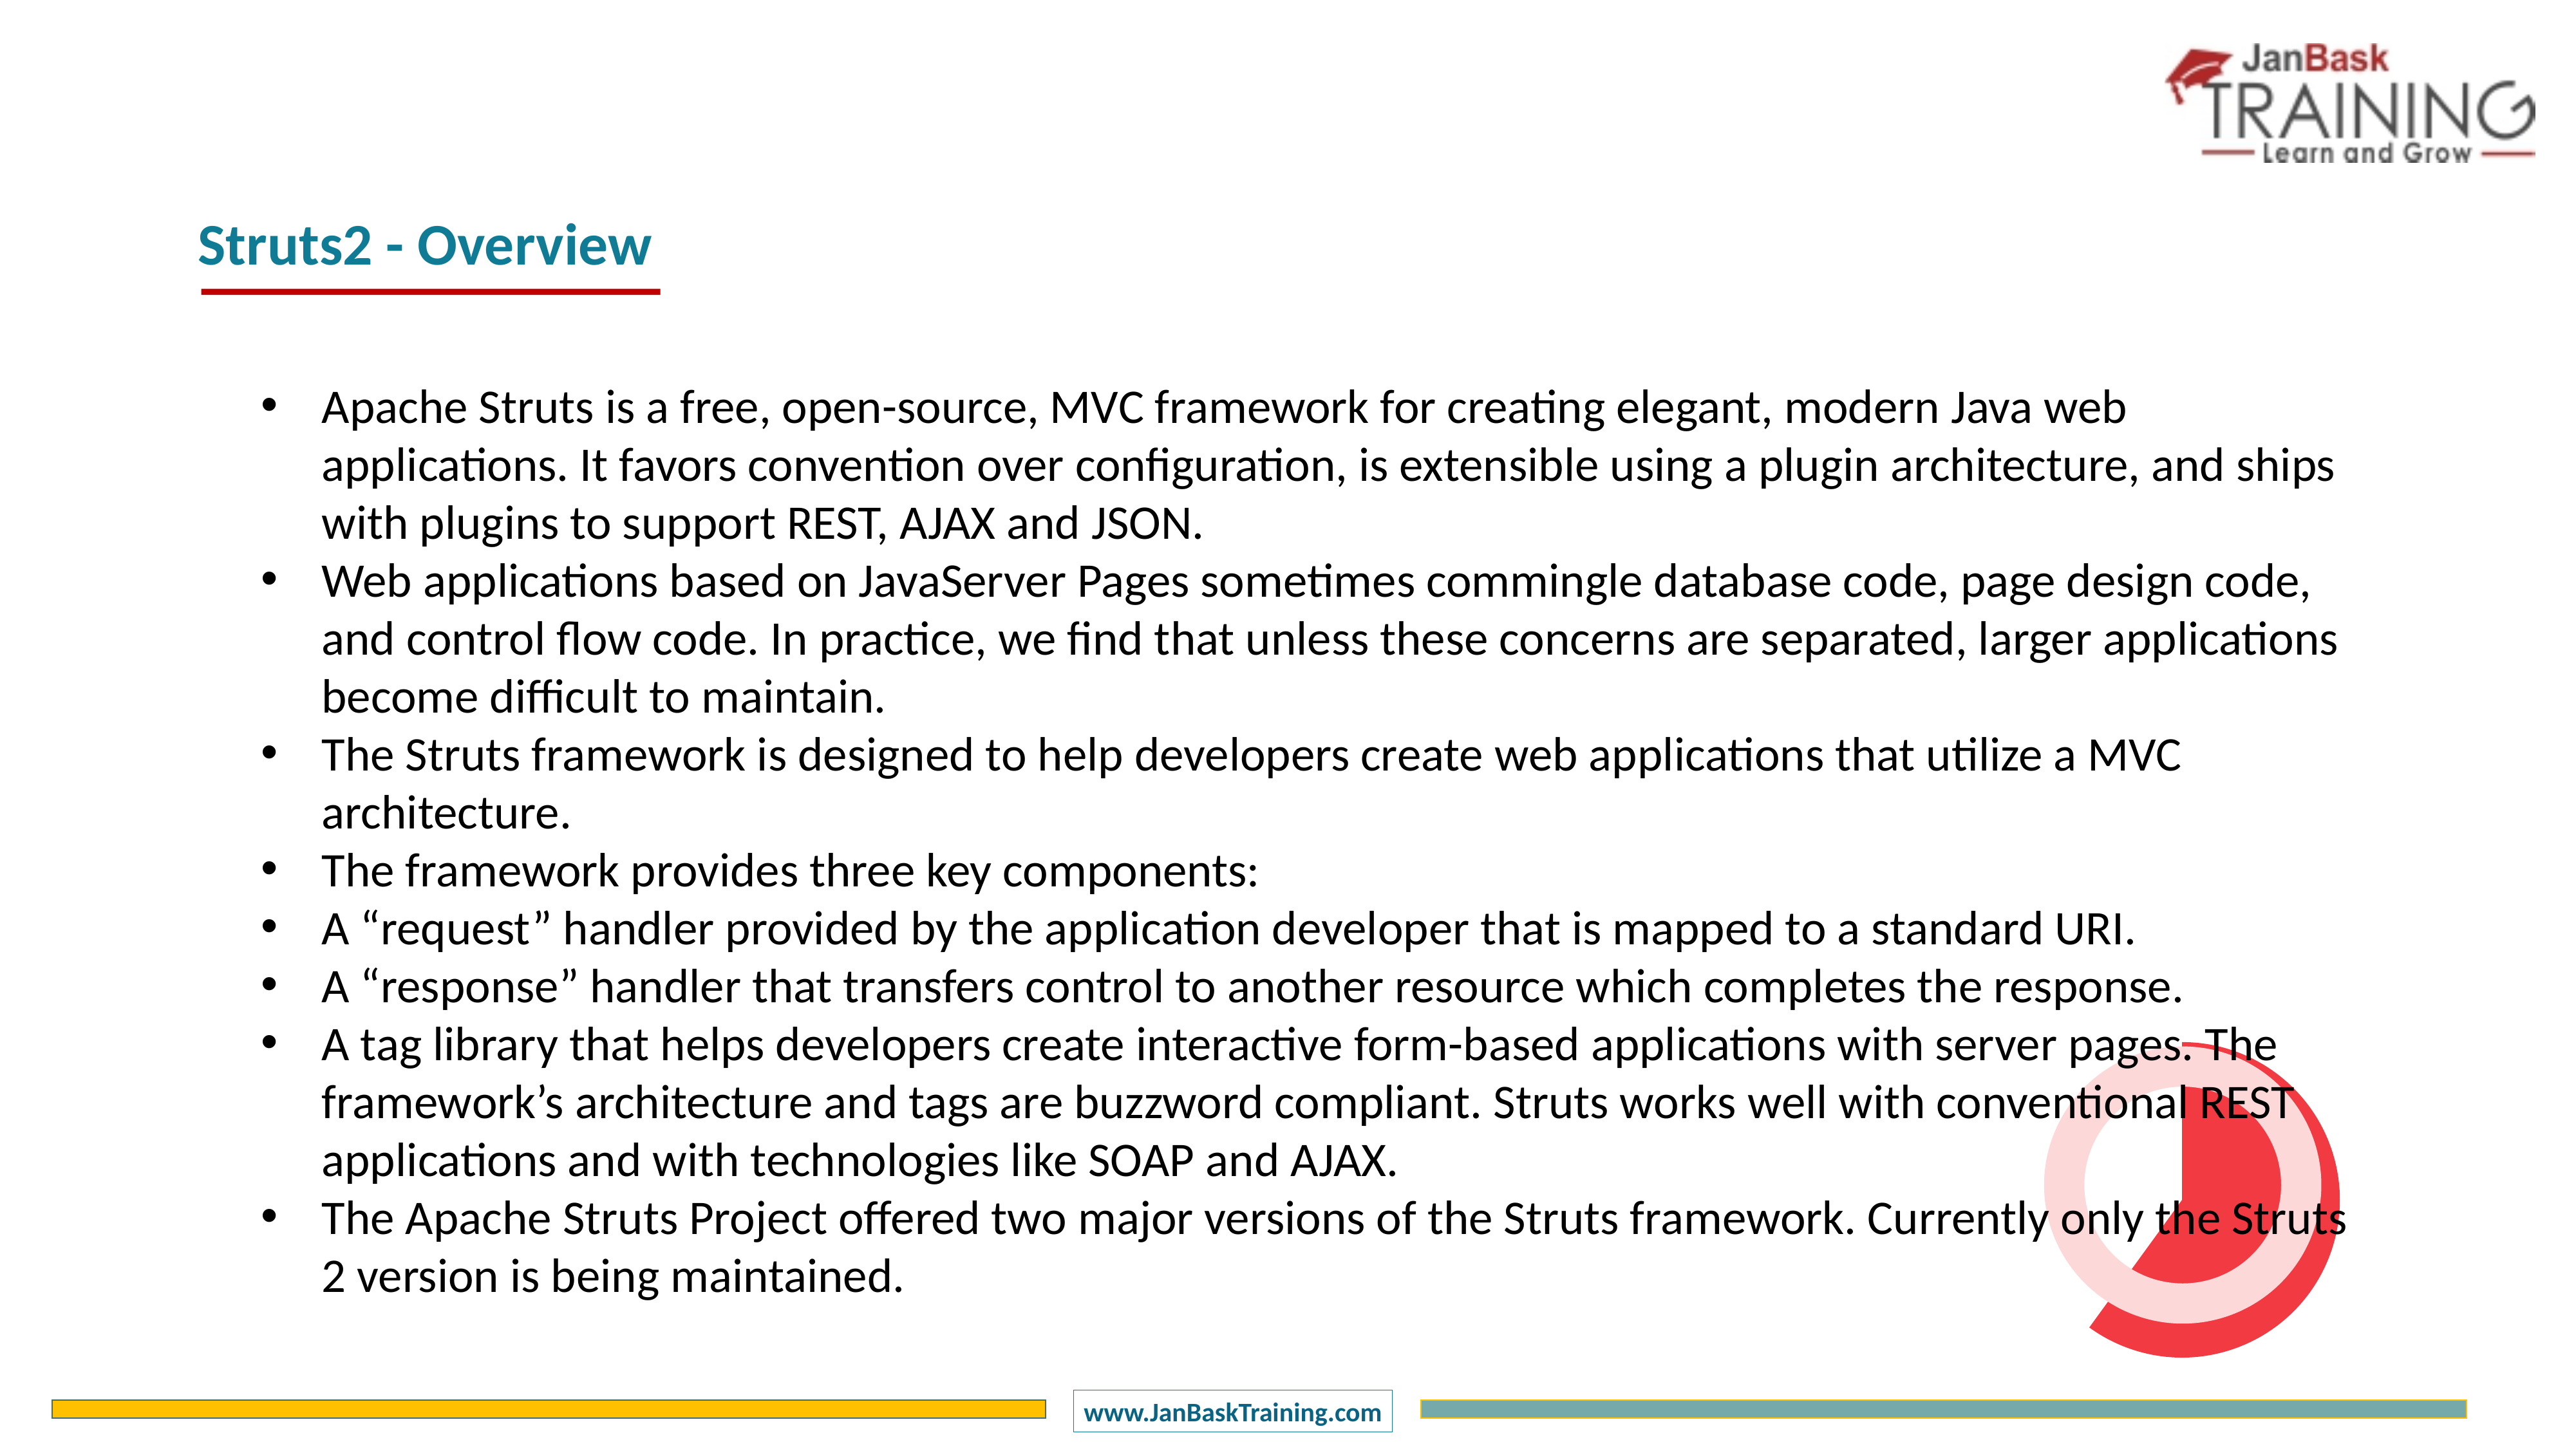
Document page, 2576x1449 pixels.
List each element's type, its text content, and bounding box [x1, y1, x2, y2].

text_box Struts2 - Overview [193, 201, 2000, 282]
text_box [2022, 1040, 2342, 1360]
text_box Apache Struts is a free, open-source, MVC framework for creating elegant, modern Java web applications. It favors convention over configuration, is extensible using a plugin architecture, and ships with plugins to support REST, AJAX and JSON. Web applications based on JavaServer Pages sometimes commingle database code, page design code, and control flow code. In practice, we find that unless these concerns are separated, larger applications become difficult to maintain. The Struts framework is designed to help developers create web applications that utilize a MVC architecture. The framework provides three key components: A “request” handler provided by the application developer that is mapped to a standard URI. A “response” handler that transfers control to another resource which completes the response. A tag library that helps developers create interactive form-based applications with server pages. The framework’s architecture and tags are buzzword compliant. Struts works well with conventional REST applications and with technologies like SOAP and AJAX. The Apache Struts Project offered two major versions of the Struts framework. Currently only the Struts 2 version is being maintained. [256, 370, 2367, 1307]
picture [2165, 43, 2535, 163]
